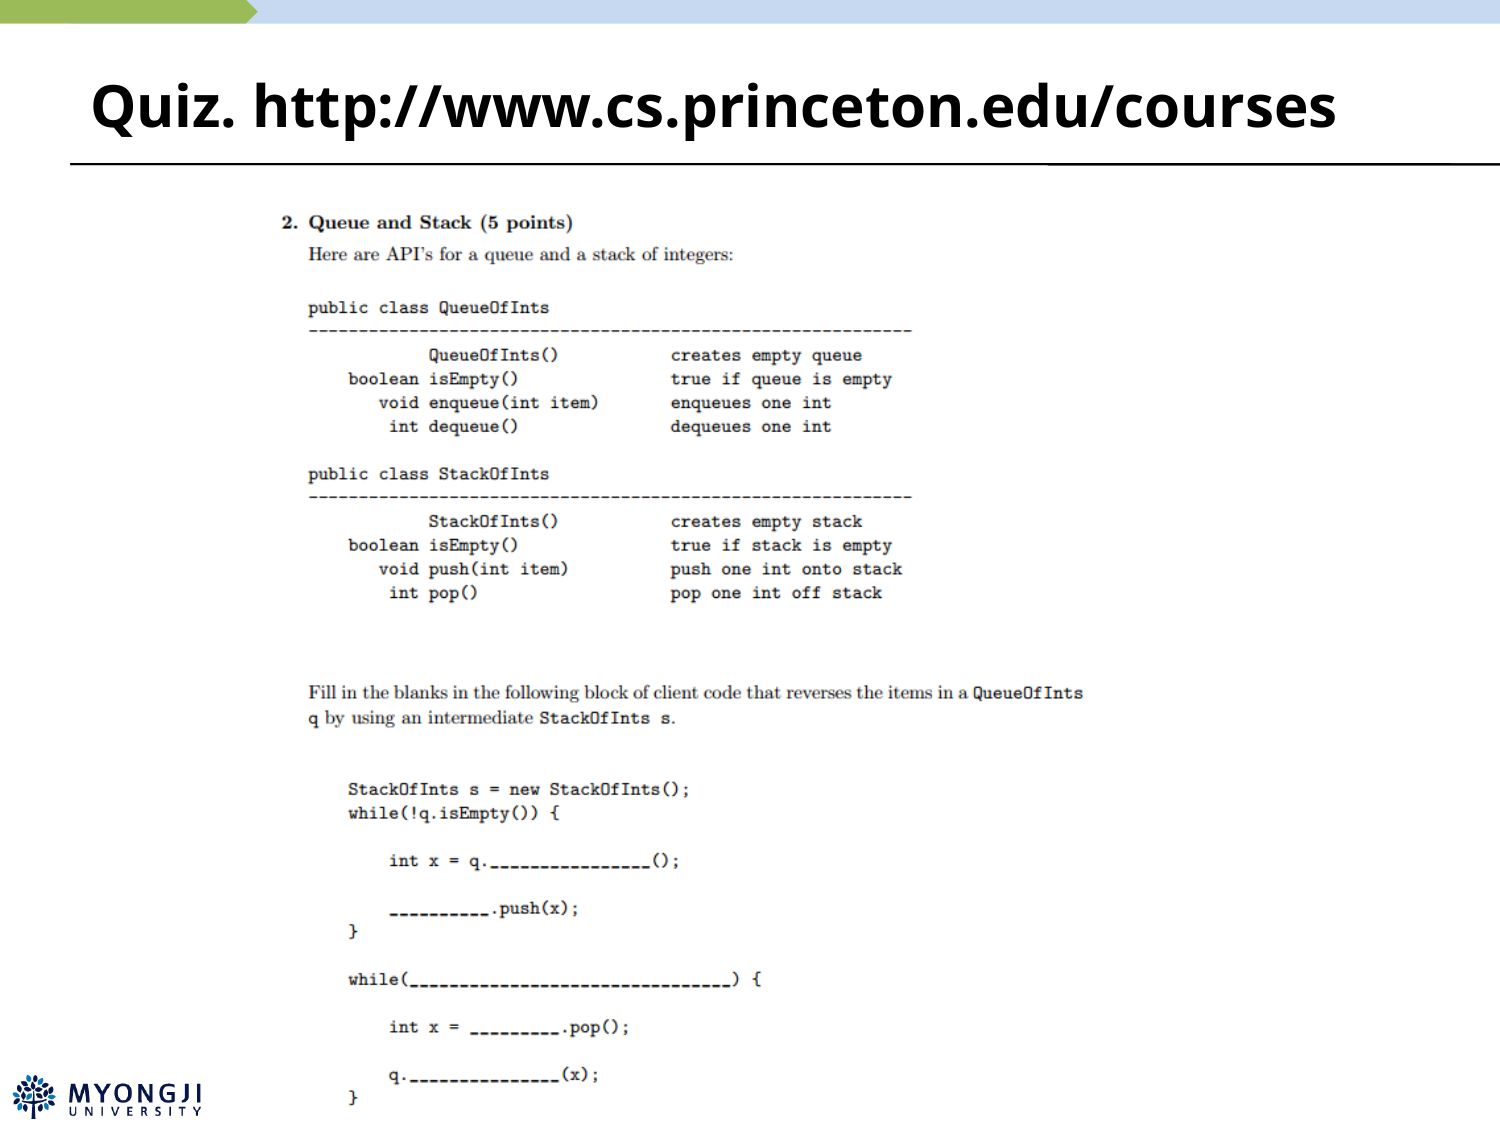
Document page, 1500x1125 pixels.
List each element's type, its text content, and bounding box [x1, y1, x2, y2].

title Quiz. http://www.cs.princeton.edu/courses [75, 45, 1477, 164]
picture [0, 1066, 256, 1125]
picture [274, 205, 1094, 1125]
